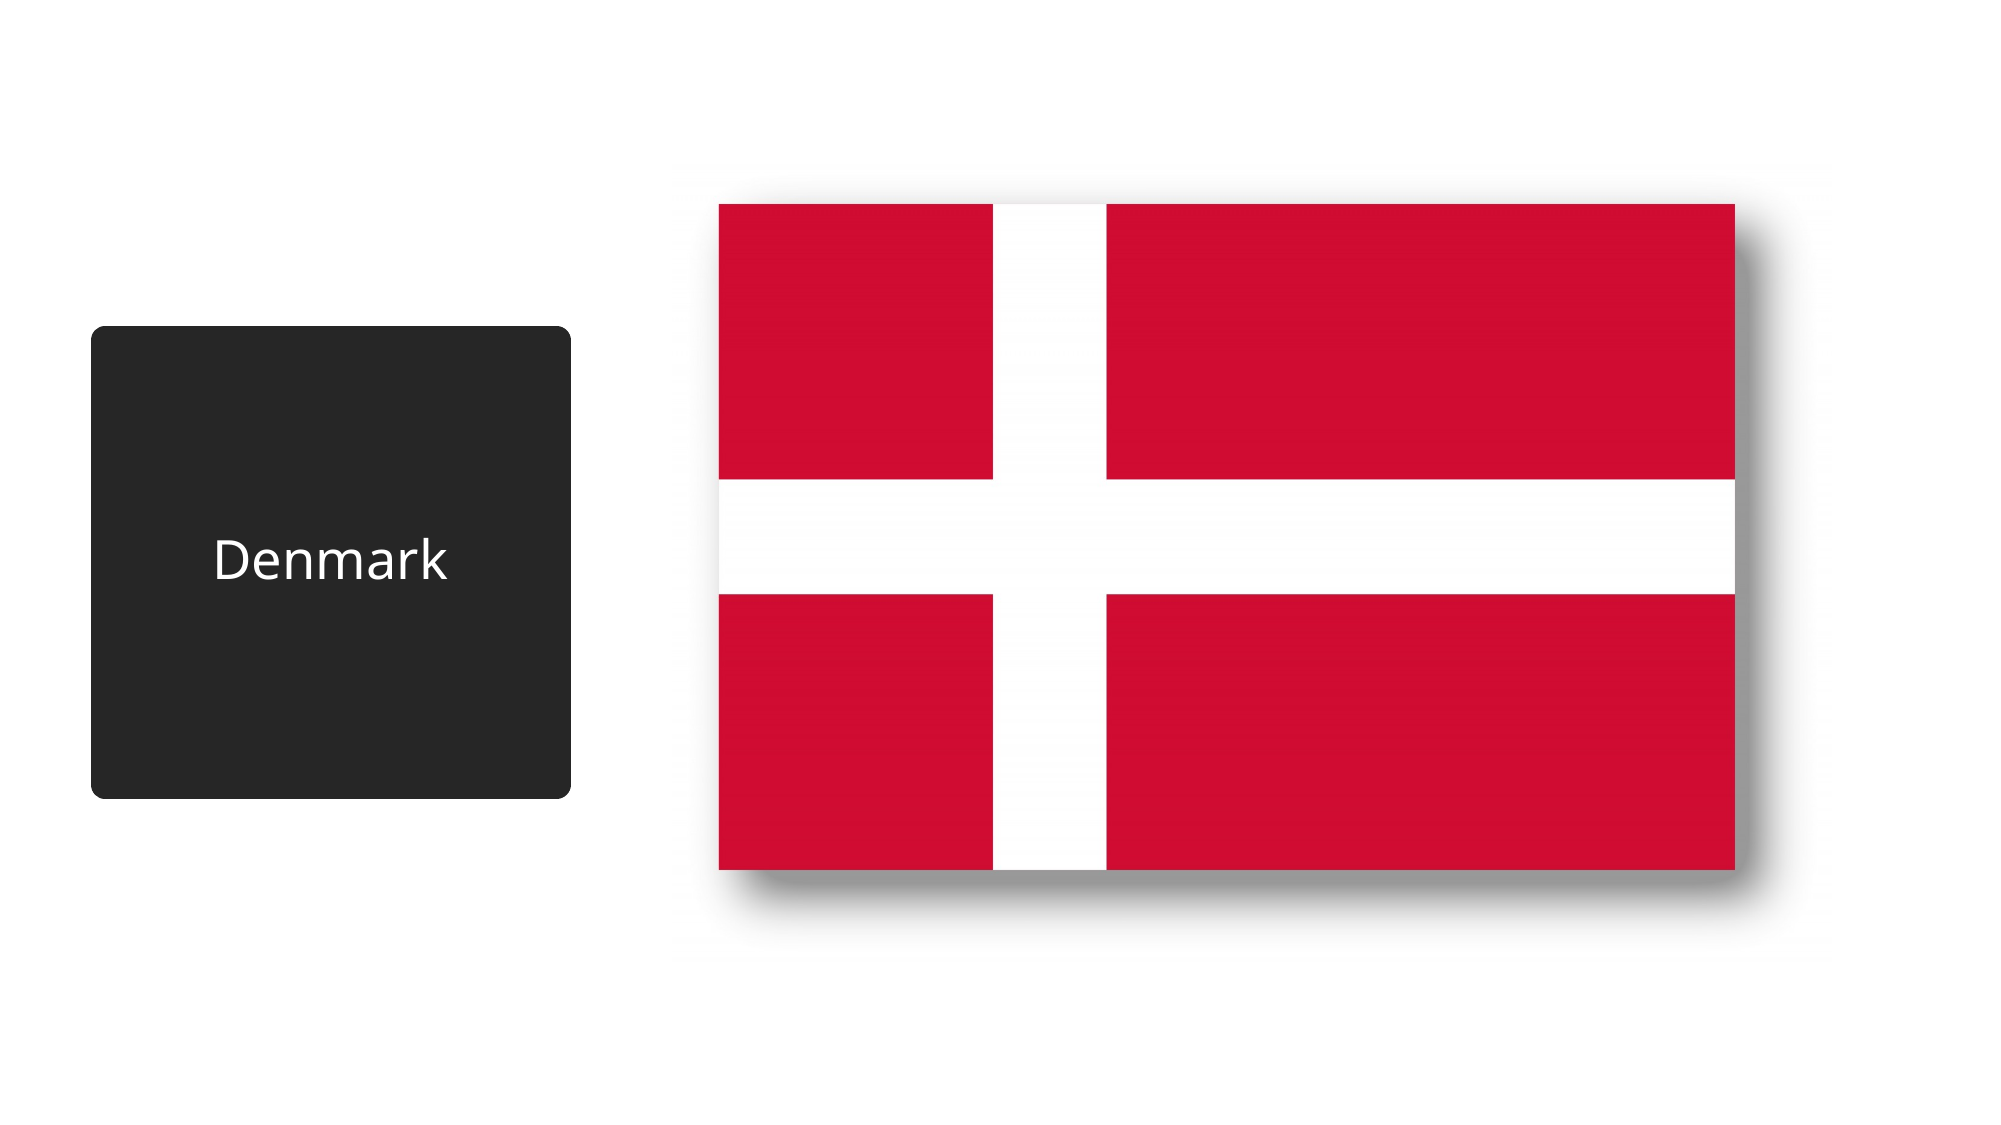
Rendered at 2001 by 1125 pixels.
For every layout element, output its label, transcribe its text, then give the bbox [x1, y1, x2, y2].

title Denmark [105, 340, 557, 785]
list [672, 157, 1832, 967]
